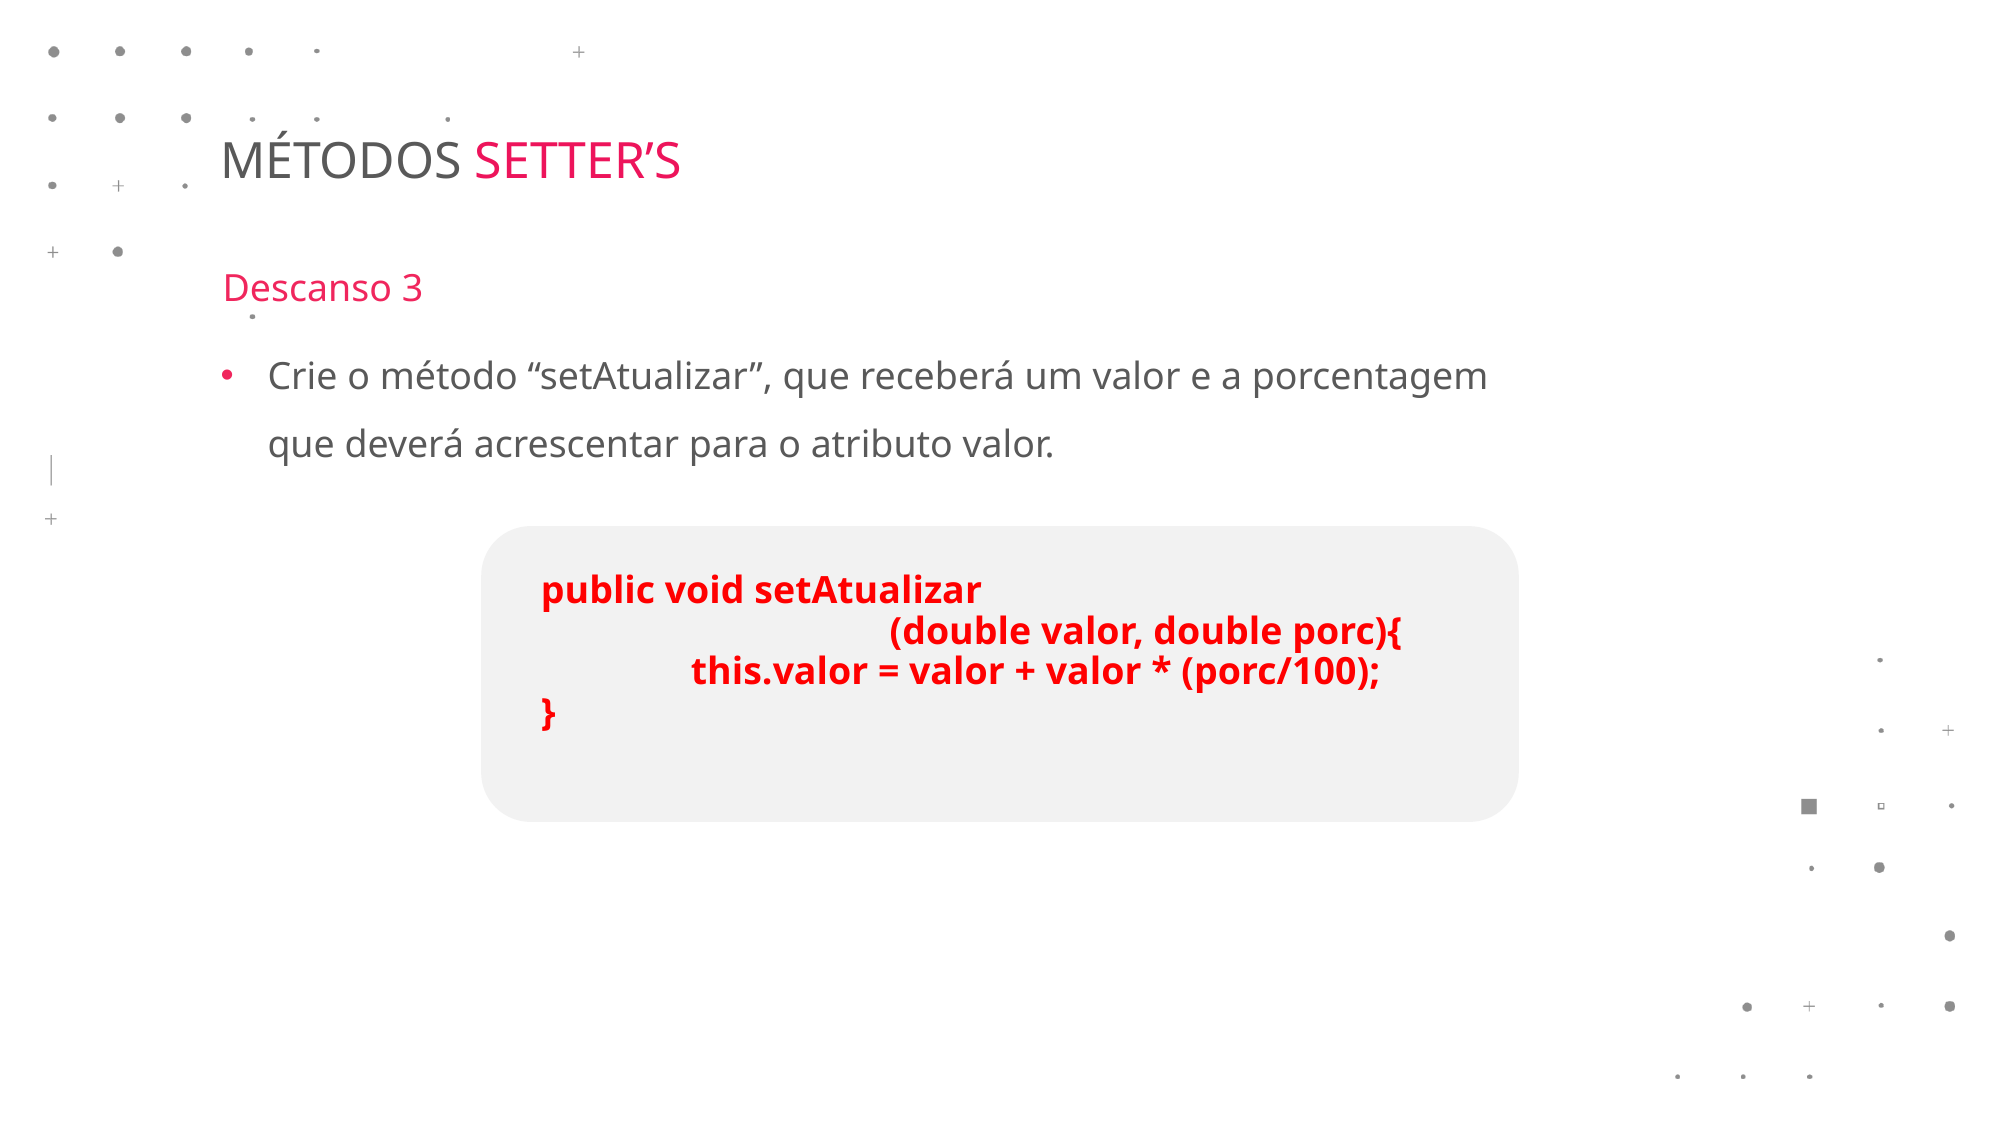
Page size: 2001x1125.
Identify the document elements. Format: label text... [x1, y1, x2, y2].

text_box MÉTODOS SETTER’S [205, 121, 1042, 197]
text_box [480, 609, 1520, 823]
text_box Descanso 3 Crie o método “setAtualizar”, que receberá um valor e a porcentagem que deverá acrescentar para o atributo valor. [205, 234, 1557, 609]
text_box public void setAtualizar (double valor, double porc){ this.valor = valor + valor * (porc/100); } [526, 564, 1490, 782]
picture [45, 46, 1955, 1079]
